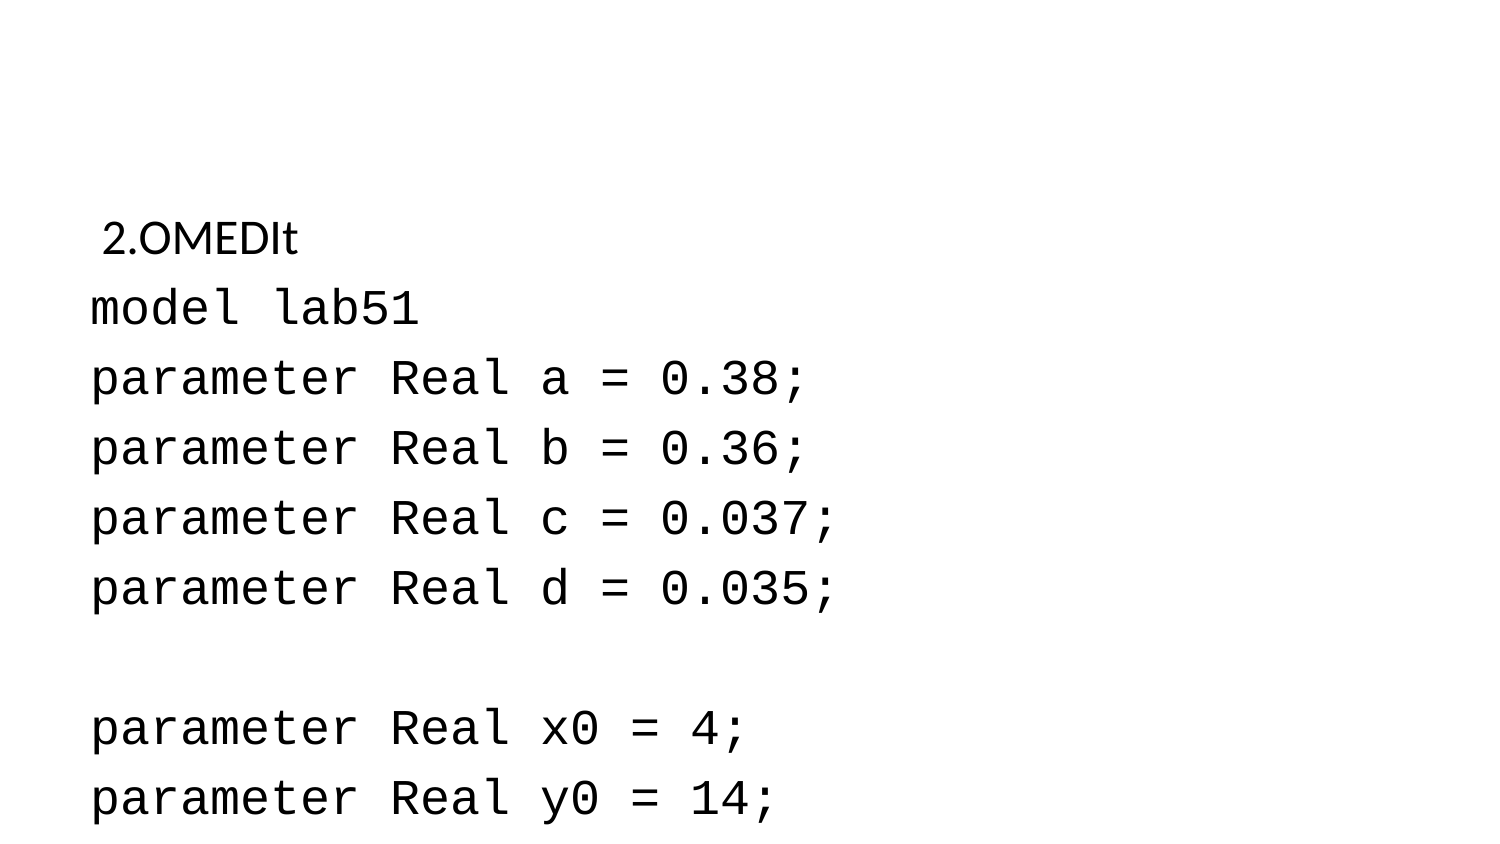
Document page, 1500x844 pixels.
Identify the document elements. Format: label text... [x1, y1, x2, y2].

list 2.OMEDIt model lab51 parameter Real a = 0.38; parameter Real b = 0.36; parameter Real c = 0.037; parameter Real d = 0.035; parameter Real x0 = 4; parameter Real y0 = 14; Real x(start = x0); Real y(start = y0); equation der(x) = -a*x + c*x*y; der(y) = b*x - d*x*y; annotation(experiment(StartTime = 0, StopTime = 400, Tolerance = 1e-6,Interval = 0.1)); end lab51; В этой модели x – число жертв, y - число хищников. Коэффициент a описывает скорость естественного прироста числа жертв в отсутствие хищников, с естественное вымирание хищников, лишенных пищи в виде жертв. Вероятность взаимодействия жертвы и хищника считается пропорциональной как количеству жертв, так и числу самих хищников (xy). Каждый акт взаимодействия уменьшает популяцию жертв, но способствует увеличению популяции хищников (члены -bxy и dxy в правой части уравнения). Рисунок 1 Рисунок 1 Рисунок 2 Рисунок 2 [75, 196, 1425, 754]
